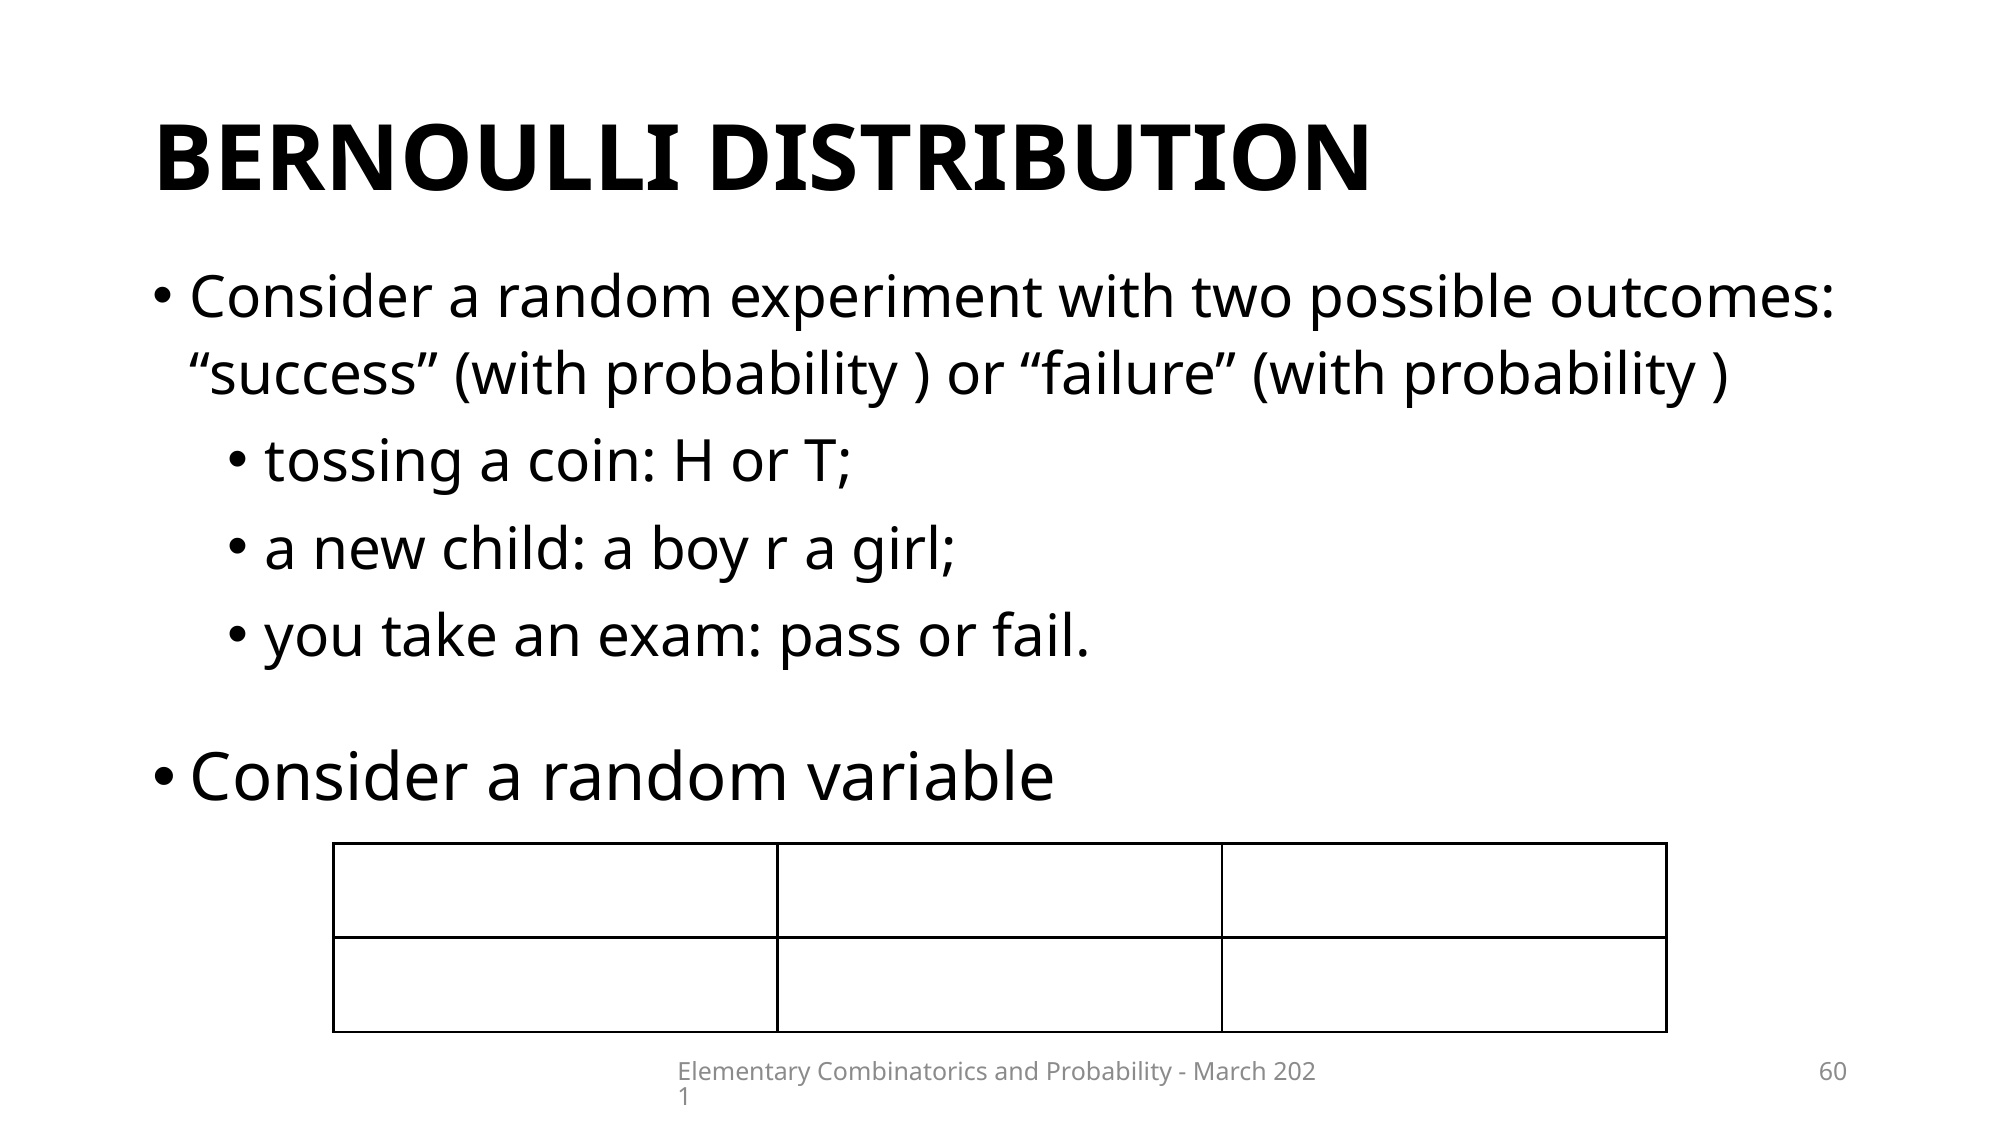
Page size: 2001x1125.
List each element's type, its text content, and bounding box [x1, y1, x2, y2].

title Bernoulli distribution [137, 52, 1863, 270]
footer Elementary Combinatorics and Probability - March 2021 [662, 1042, 1338, 1103]
slide_number 60 [1412, 1042, 1863, 1103]
